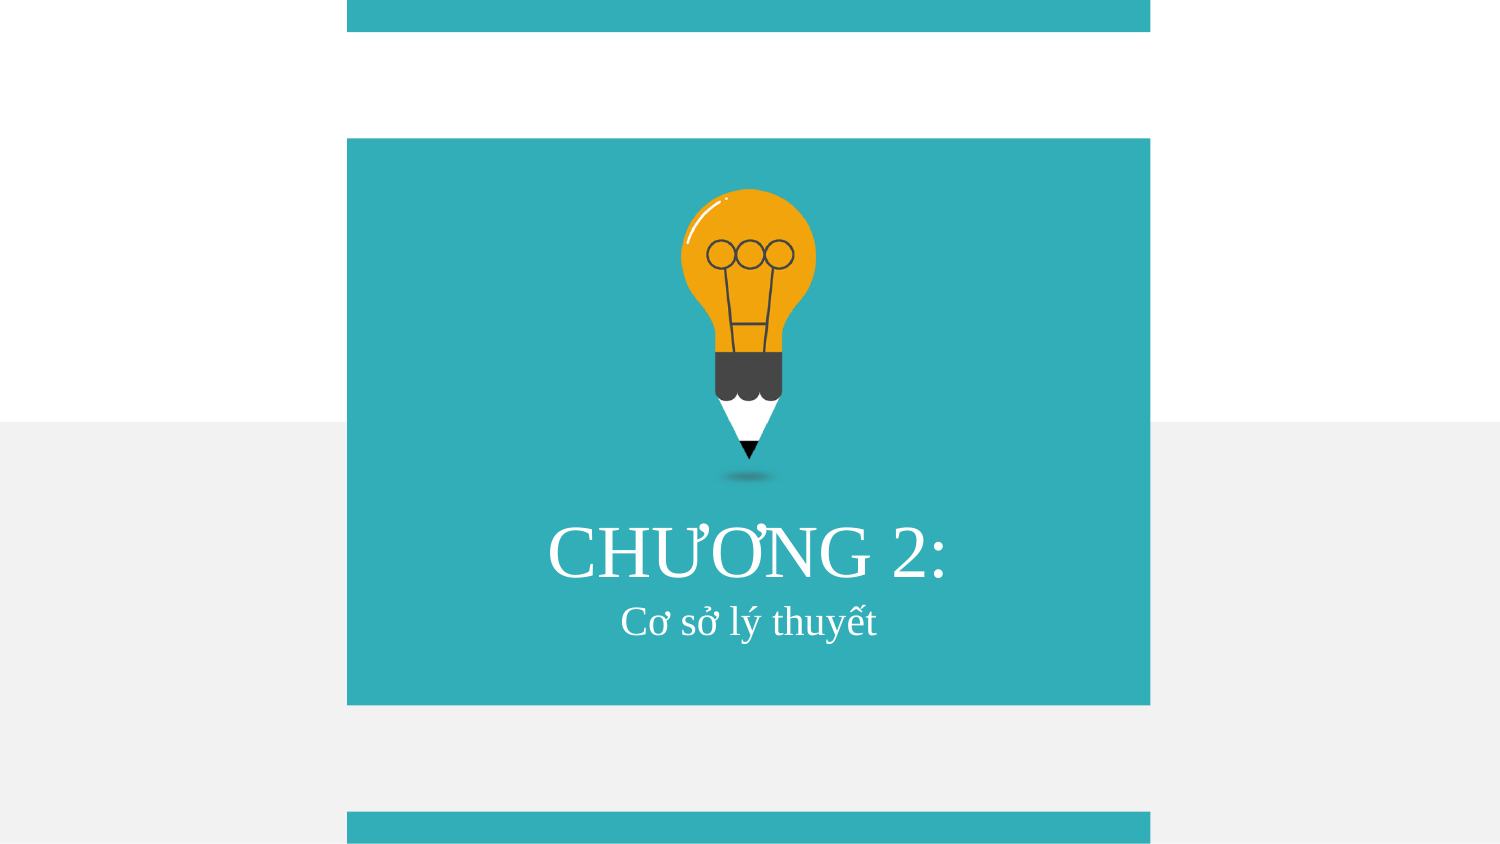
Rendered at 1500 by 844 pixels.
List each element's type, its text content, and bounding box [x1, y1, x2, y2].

list Cơ sở lý thuyết [347, 594, 1151, 642]
picture [681, 189, 816, 487]
list CHƯƠNG 2: [347, 500, 1151, 594]
